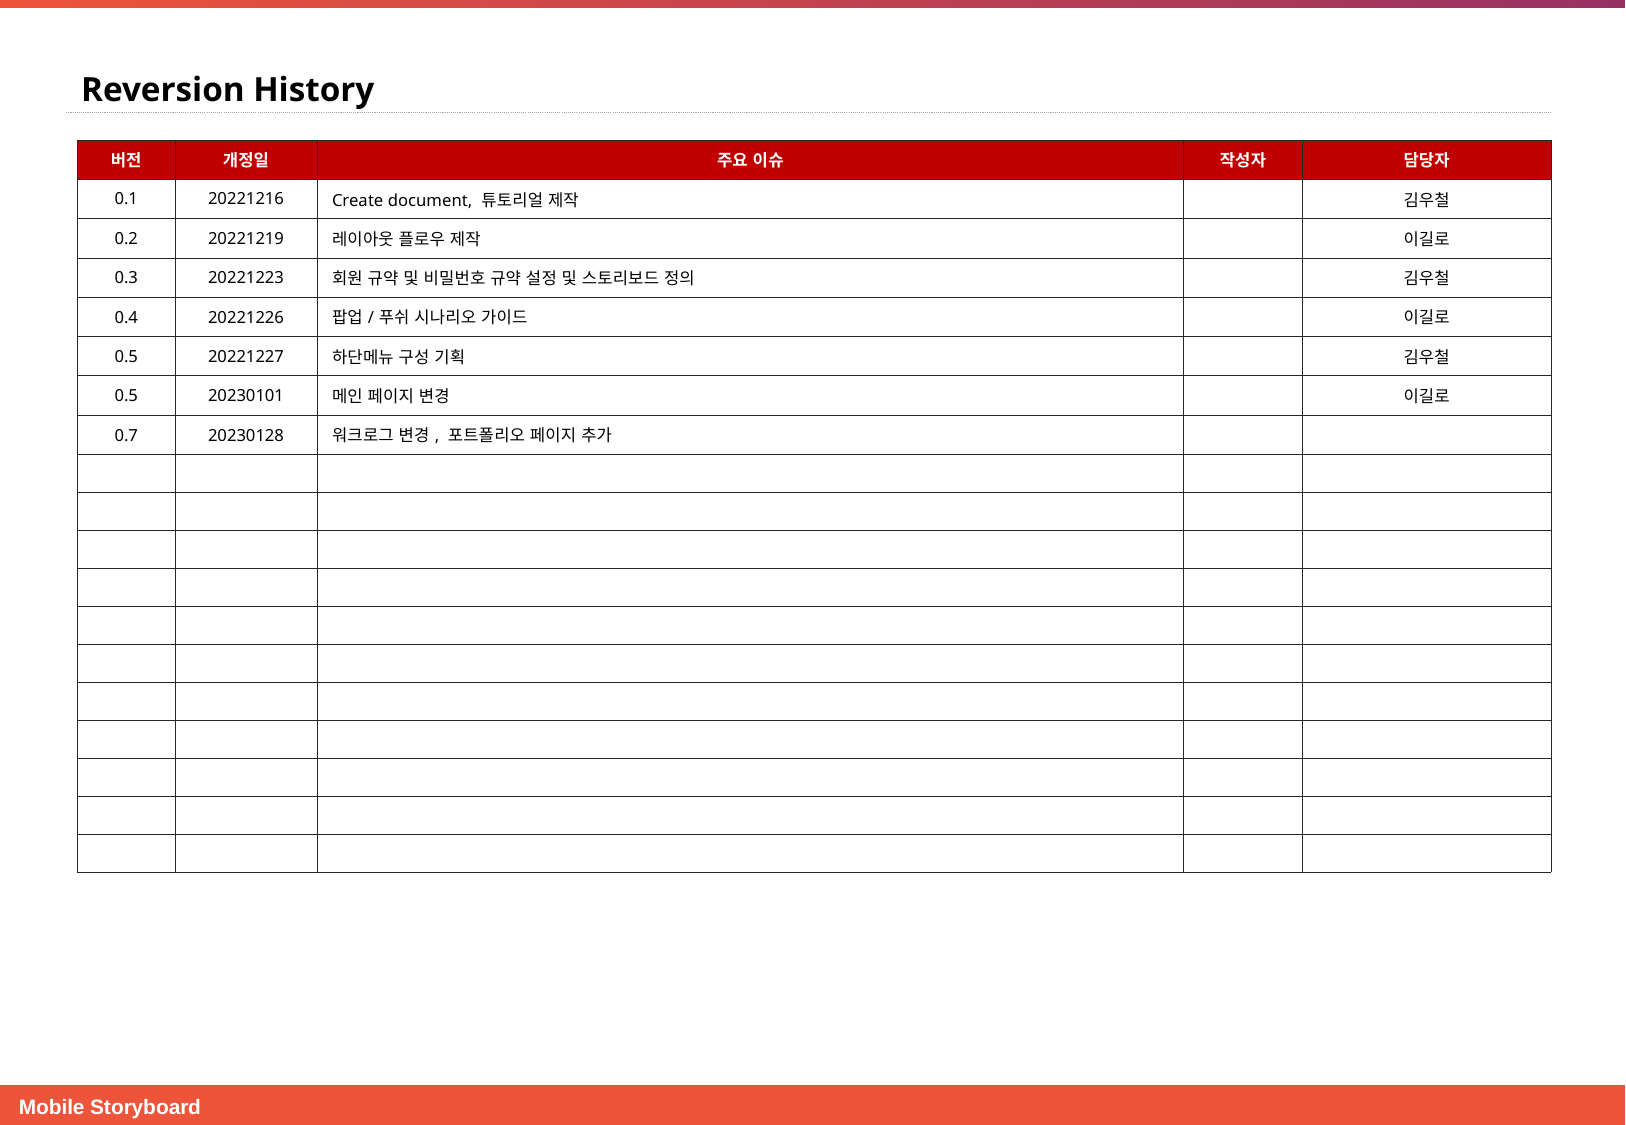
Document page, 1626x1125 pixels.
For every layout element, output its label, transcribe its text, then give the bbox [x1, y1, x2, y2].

table_cell [1303, 416, 1551, 454]
table_cell 워크로그 변경, 포트폴리오 페이지 추가 [318, 416, 1183, 454]
table_cell [1184, 259, 1302, 297]
table_cell 0.1 [78, 180, 175, 218]
table_cell 0.5 [78, 376, 175, 415]
table_cell [1184, 416, 1302, 454]
table_cell [1184, 569, 1302, 606]
table_cell 회원 규약 및 비밀번호 규약 설정 및 스토리보드 정의 [318, 259, 1183, 297]
list Reversion History [66, 61, 1470, 117]
table_cell [1303, 569, 1551, 606]
table_cell [1303, 455, 1551, 492]
table_cell [1184, 759, 1302, 796]
table_cell [1303, 531, 1551, 568]
table_cell 이길로 [1303, 219, 1551, 258]
table_cell [1303, 645, 1551, 682]
table_cell [176, 759, 317, 796]
table_cell [318, 759, 1183, 796]
table_cell [318, 835, 1183, 872]
table_cell [1184, 493, 1302, 530]
table_cell [1184, 376, 1302, 415]
table_header 버전 [78, 141, 175, 179]
table_cell [176, 569, 317, 606]
table_cell [1303, 721, 1551, 758]
table_cell [1184, 219, 1302, 258]
table_cell 20221226 [176, 298, 317, 336]
table_cell [176, 455, 317, 492]
table_cell [176, 645, 317, 682]
table_cell [1303, 683, 1551, 720]
table_cell Create document, 튜토리얼 제작 [318, 180, 1183, 218]
table_cell [318, 721, 1183, 758]
table_cell 메인 페이지 변경 [318, 376, 1183, 415]
table_cell 김우철 [1303, 337, 1551, 375]
table_cell 0.7 [78, 416, 175, 454]
table_header 담당자 [1303, 141, 1551, 179]
table_cell [1303, 493, 1551, 530]
table_cell 레이아웃 플로우 제작 [318, 219, 1183, 258]
table_cell [1184, 298, 1302, 336]
table_cell [176, 493, 317, 530]
table_cell [1303, 835, 1551, 872]
table_cell [318, 683, 1183, 720]
table_cell [1184, 180, 1302, 218]
table_cell [78, 569, 175, 606]
table_cell [78, 607, 175, 644]
table_cell 하단메뉴 구성 기획 [318, 337, 1183, 375]
table_cell [78, 797, 175, 834]
table_cell [1303, 607, 1551, 644]
table_cell 20230128 [176, 416, 317, 454]
table_cell 팝업/푸쉬 시나리오 가이드 [318, 298, 1183, 336]
table_cell [318, 645, 1183, 682]
table_header 작성자 [1184, 141, 1302, 179]
table_cell 이길로 [1303, 376, 1551, 415]
table_cell [318, 569, 1183, 606]
table_cell [78, 683, 175, 720]
table_cell [78, 721, 175, 758]
table_cell 김우철 [1303, 180, 1551, 218]
table_cell 이길로 [1303, 298, 1551, 336]
table_cell [176, 835, 317, 872]
table_cell 20221223 [176, 259, 317, 297]
table_cell [176, 721, 317, 758]
table_cell [1184, 683, 1302, 720]
table_cell [318, 531, 1183, 568]
table_cell [318, 607, 1183, 644]
table_cell 20221227 [176, 337, 317, 375]
table_cell [78, 759, 175, 796]
table_cell [1184, 455, 1302, 492]
table_header 주요 이슈 [318, 141, 1183, 179]
table_cell [78, 493, 175, 530]
table_cell [176, 797, 317, 834]
table_cell 0.5 [78, 337, 175, 375]
table_cell [318, 797, 1183, 834]
table_cell [1184, 607, 1302, 644]
table_cell [78, 531, 175, 568]
table_cell [1184, 797, 1302, 834]
table_cell [78, 645, 175, 682]
table_cell 0.3 [78, 259, 175, 297]
table_cell 20221219 [176, 219, 317, 258]
table_cell [1184, 721, 1302, 758]
table_cell [78, 835, 175, 872]
table_cell 0.4 [78, 298, 175, 336]
table_cell [1184, 645, 1302, 682]
table_cell [176, 531, 317, 568]
table_cell [78, 455, 175, 492]
table_cell 0.2 [78, 219, 175, 258]
table_cell [1303, 759, 1551, 796]
table_cell 20221216 [176, 180, 317, 218]
table_cell [318, 455, 1183, 492]
table_cell [1184, 835, 1302, 872]
table_cell [1184, 337, 1302, 375]
table_cell 김우철 [1303, 259, 1551, 297]
table_header 개정일 [176, 141, 317, 179]
table_cell [318, 493, 1183, 530]
table_cell [1303, 797, 1551, 834]
table_cell [1184, 531, 1302, 568]
table_cell [176, 683, 317, 720]
table_cell [176, 607, 317, 644]
table_cell 20230101 [176, 376, 317, 415]
